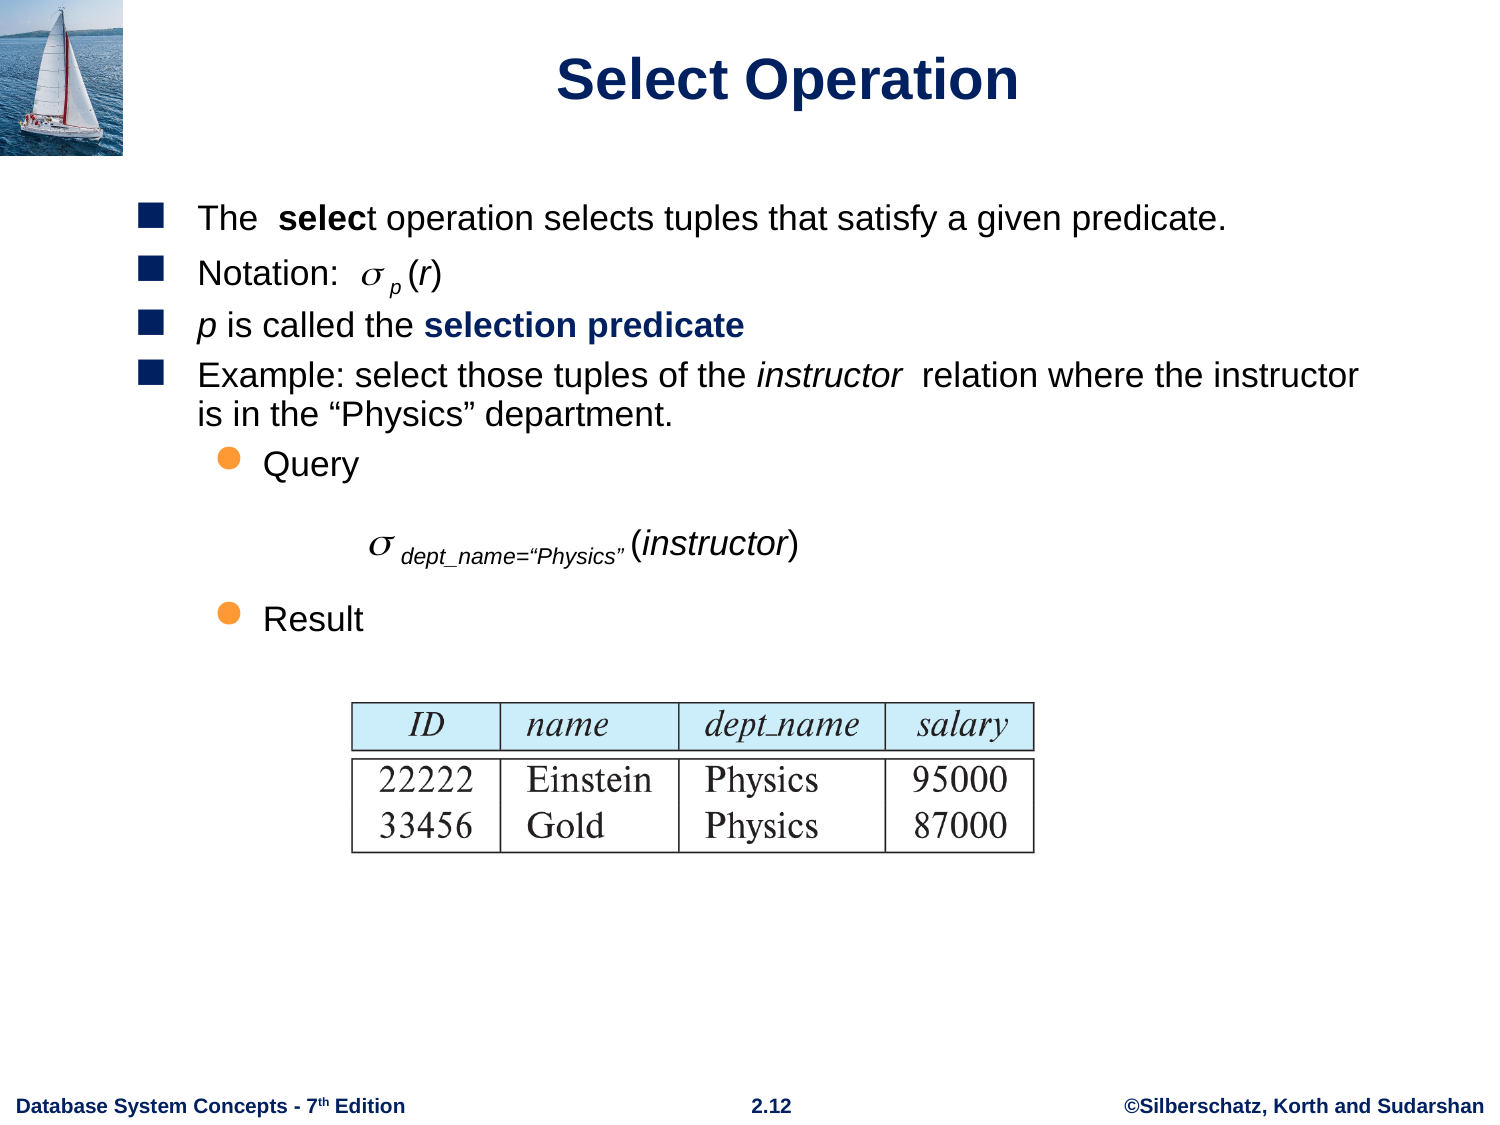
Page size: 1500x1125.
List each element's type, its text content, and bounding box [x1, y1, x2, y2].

list The select operation selects tuples that satisfy a given predicate. Notation:  p (r) p is called the selection predicate Example: select those tuples of the instructor relation where the instructor is in the “Physics” department. Query  dept_name=“Physics” (instructor) Result [126, 192, 1375, 743]
title Select Operation [125, 18, 1452, 120]
picture [284, 676, 1094, 878]
picture [0, 0, 123, 156]
